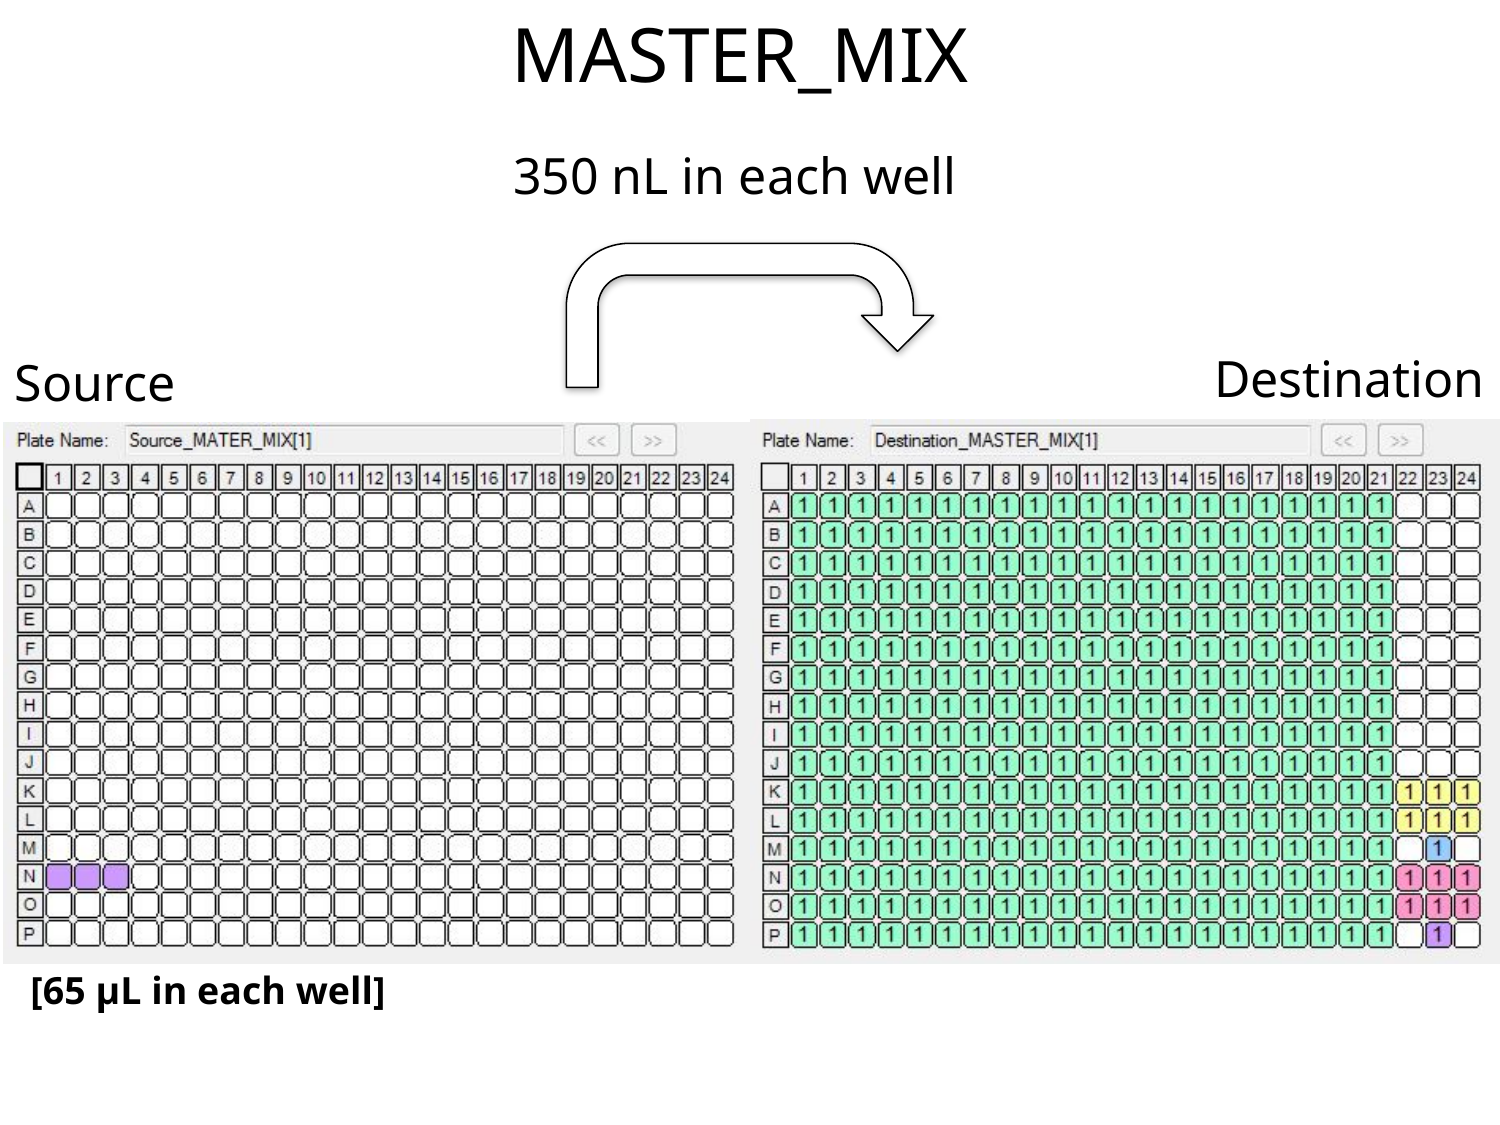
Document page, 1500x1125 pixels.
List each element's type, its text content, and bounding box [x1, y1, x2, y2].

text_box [0, 137, 1500, 964]
text_box [65 μL in each well] [15, 973, 401, 1020]
text_box MASTER_MIX [0, 0, 1500, 105]
